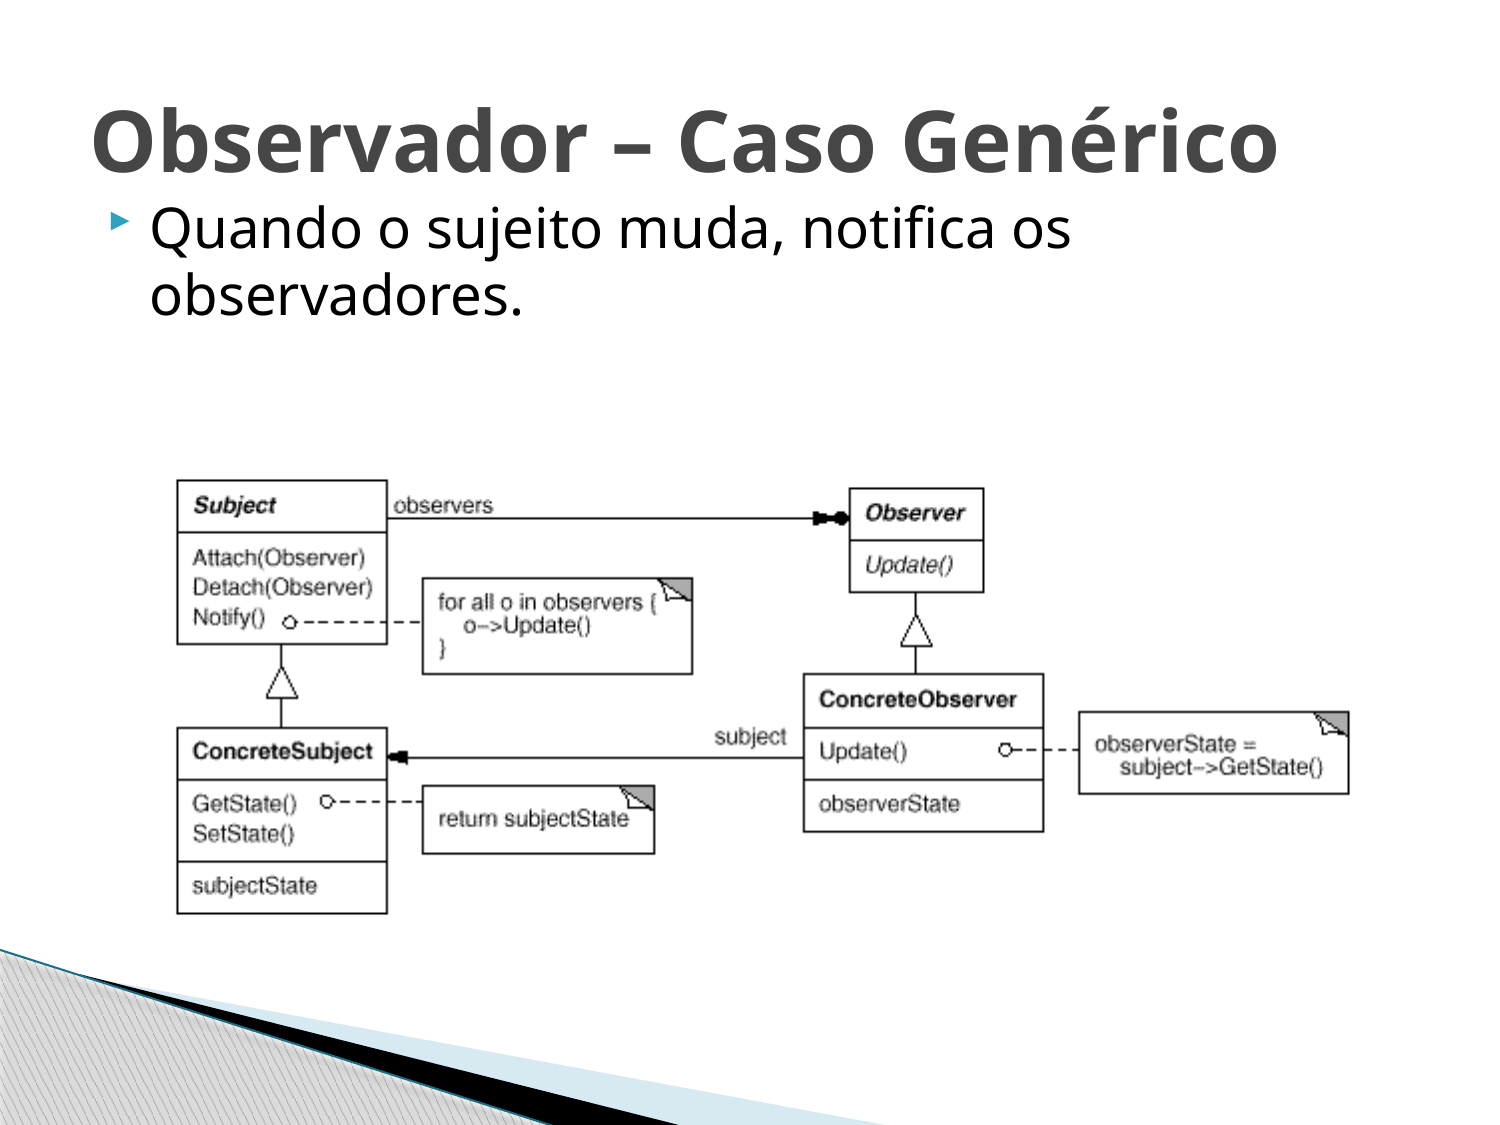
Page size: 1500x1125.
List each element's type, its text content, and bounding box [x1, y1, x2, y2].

list Quando o sujeito muda, notifica os observadores. [75, 233, 1425, 1005]
picture [147, 455, 1374, 941]
title Observador – Caso Genérico [75, 45, 1425, 233]
